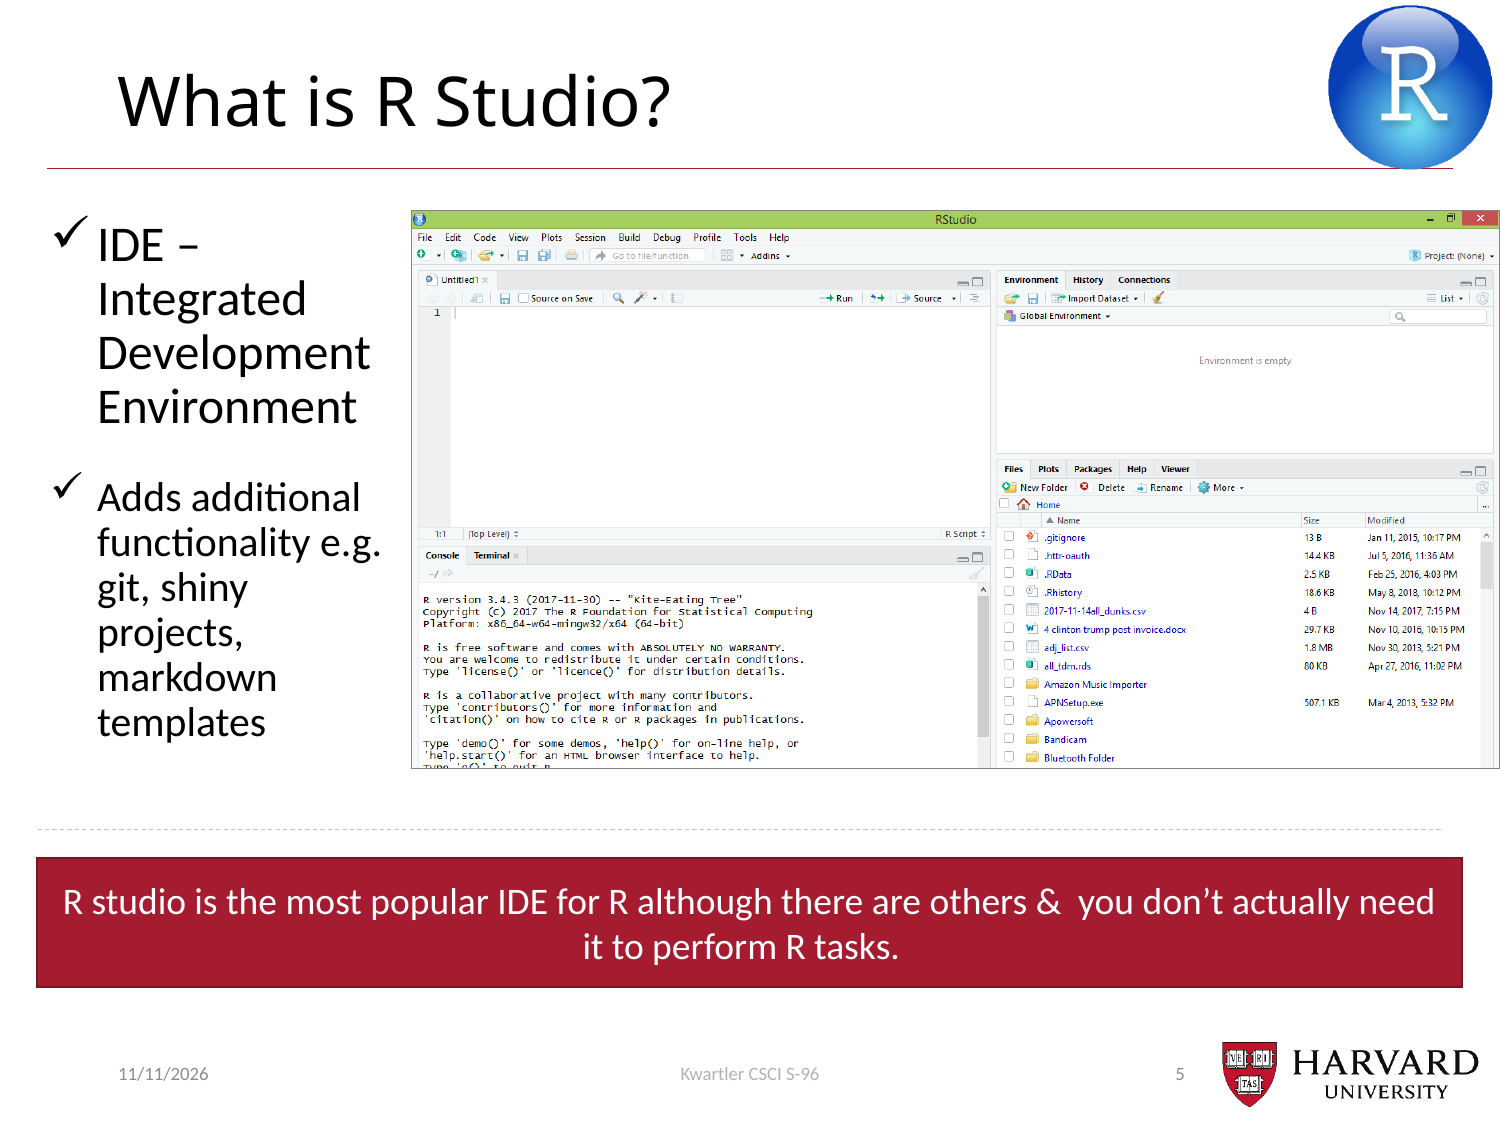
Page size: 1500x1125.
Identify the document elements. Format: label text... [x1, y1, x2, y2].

picture [1327, 4, 1493, 170]
picture [1200, 1024, 1500, 1125]
text_box R studio is the most popular IDE for R although there are others & you don’t actually need it to perform R tasks. [36, 857, 1463, 988]
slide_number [103, 1042, 441, 1103]
slide_number 5 [1059, 1042, 1200, 1103]
picture [411, 210, 1500, 769]
footer Kwartler CSCI S-96 [496, 1042, 1004, 1103]
list IDE – Integrated Development Environment Adds additional functionality e.g. git, shiny projects, markdown templates [35, 210, 406, 758]
title What is R Studio? [103, 59, 1327, 157]
